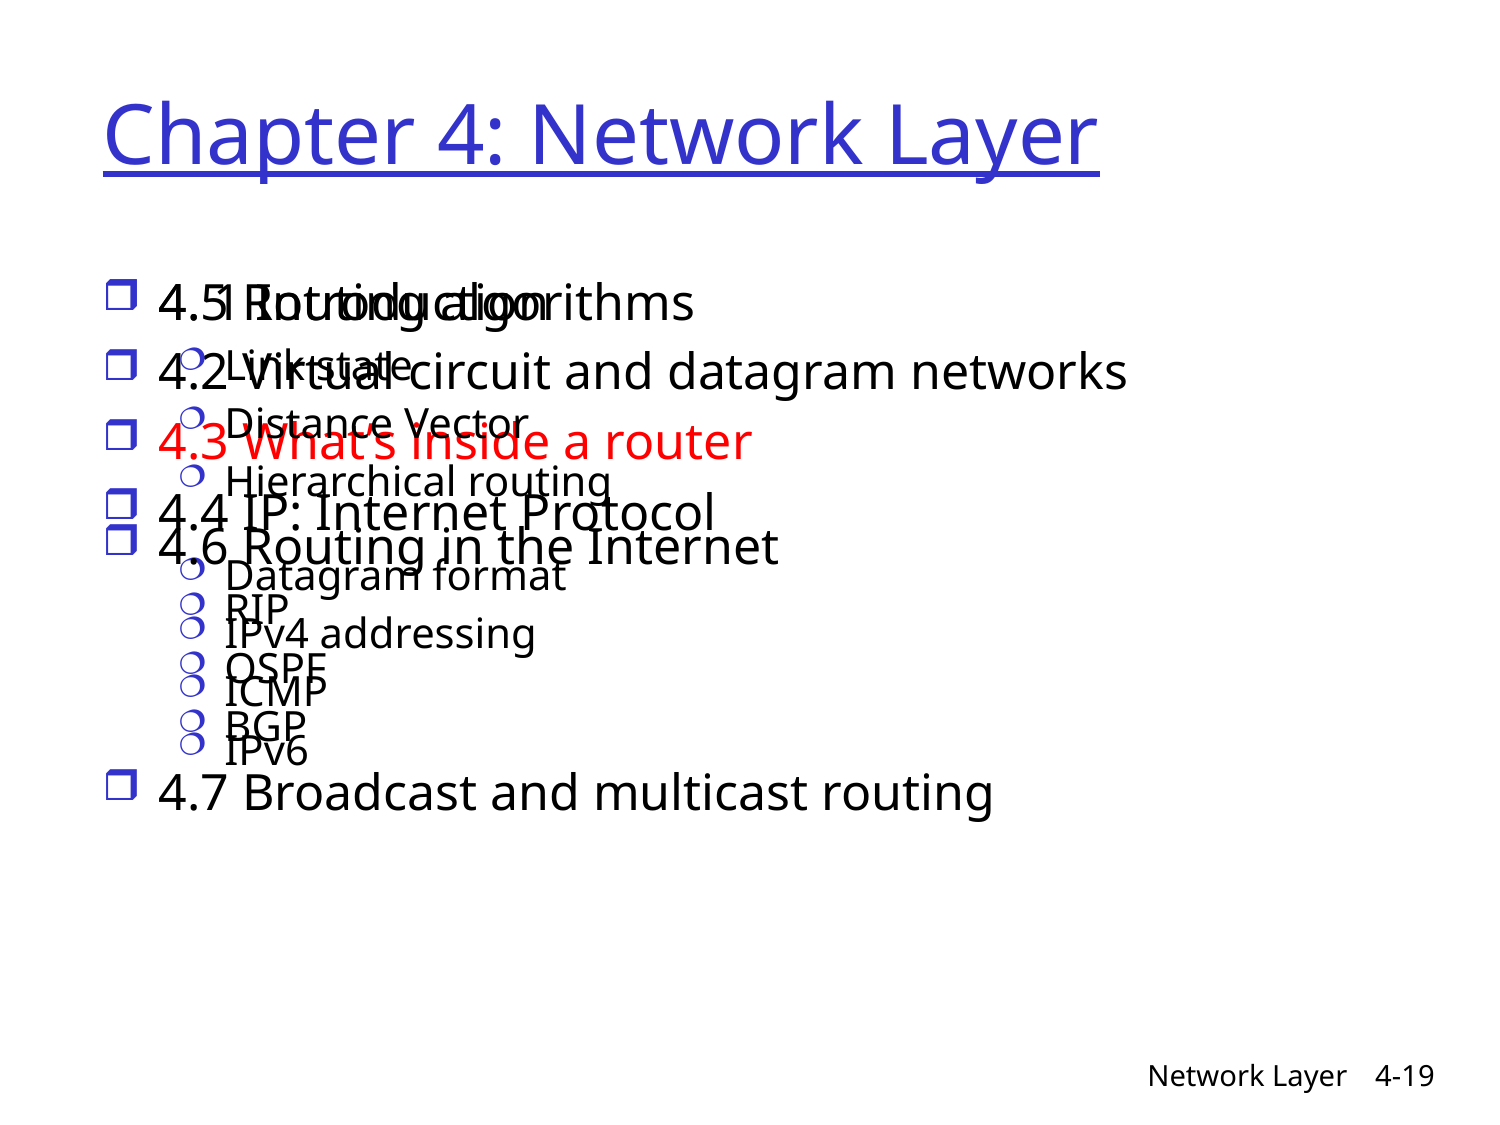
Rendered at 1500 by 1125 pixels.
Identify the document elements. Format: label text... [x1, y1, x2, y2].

footer Network Layer [887, 1049, 1338, 1125]
title Chapter 4: Network Layer [87, 37, 1363, 226]
list 4.5 Routing algorithms Link state Distance Vector Hierarchical routing 4.6 Routing in the Internet RIP OSPF BGP 4.7 Broadcast and multicast routing [87, 262, 1363, 1026]
slide_number 4-19 [1338, 1049, 1451, 1125]
